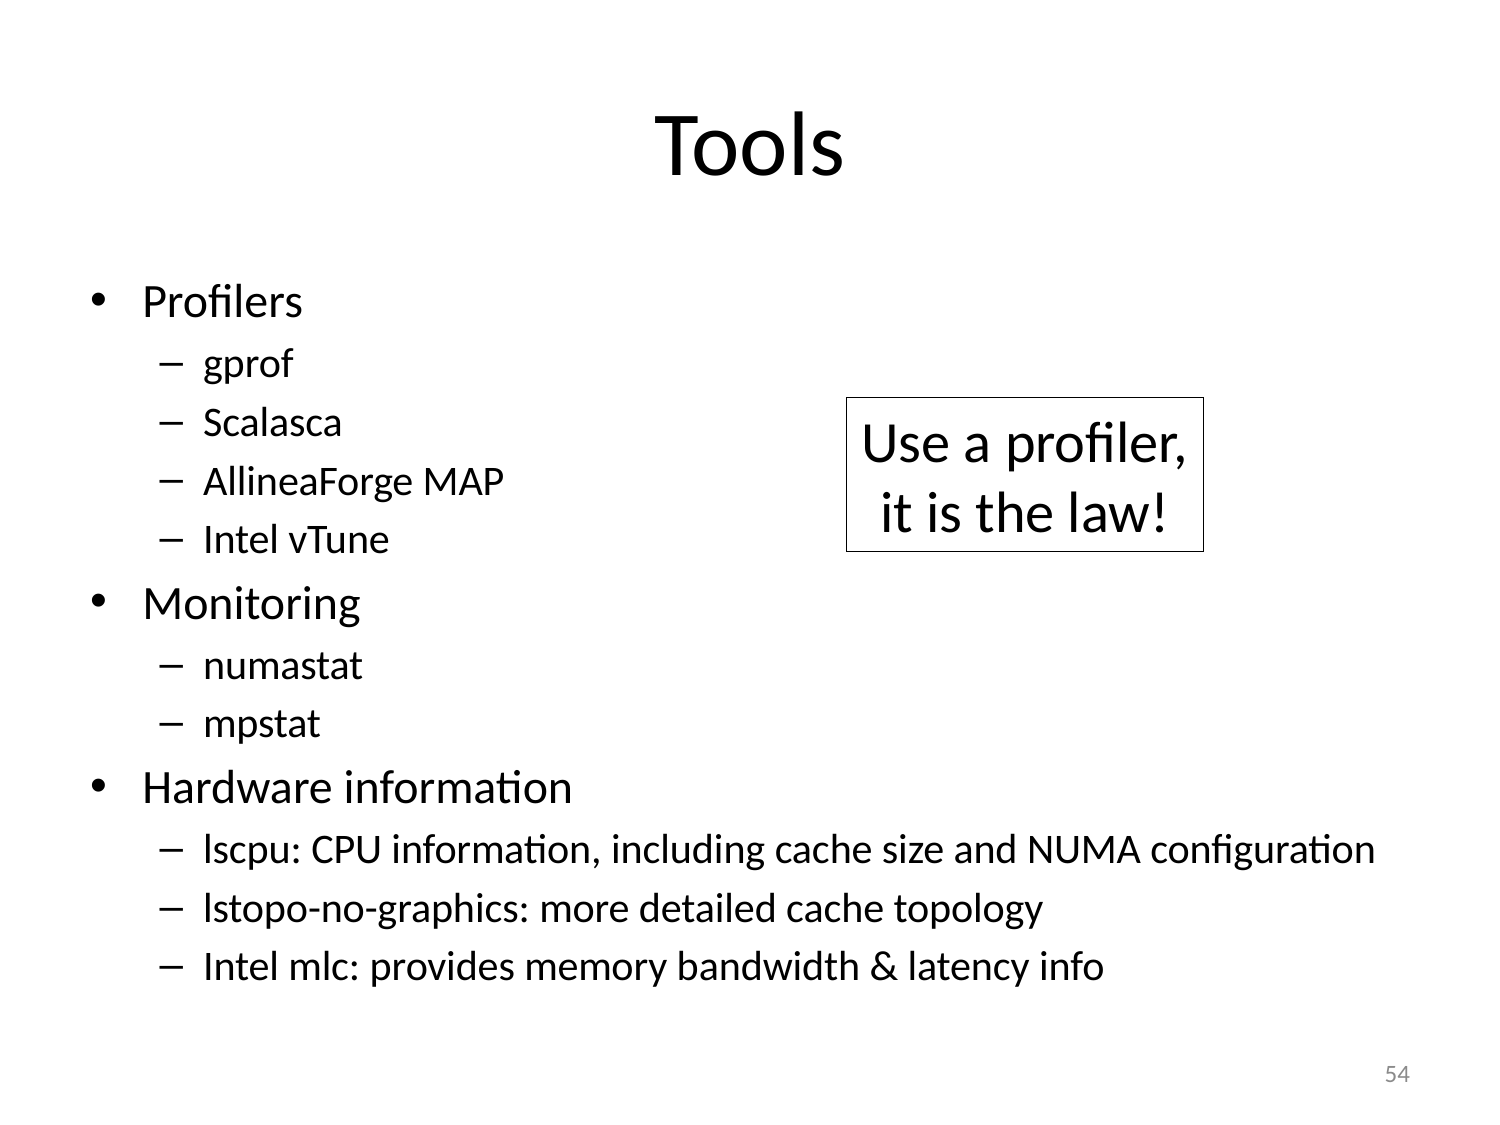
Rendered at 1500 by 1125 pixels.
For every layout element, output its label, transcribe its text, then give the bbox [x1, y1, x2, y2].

slide_number 54 [1074, 1042, 1425, 1103]
list Profilers gprof Scalasca AllineaForge MAP Intel vTune Monitoring numastat mpstat Hardware information lscpu: CPU information, including cache size and NUMA configuration lstopo-no-graphics: more detailed cache topology Intel mlc: provides memory bandwidth & latency info [75, 262, 1425, 1005]
title Tools [75, 45, 1425, 233]
text_box Use a profiler, it is the law! [846, 397, 1204, 552]
